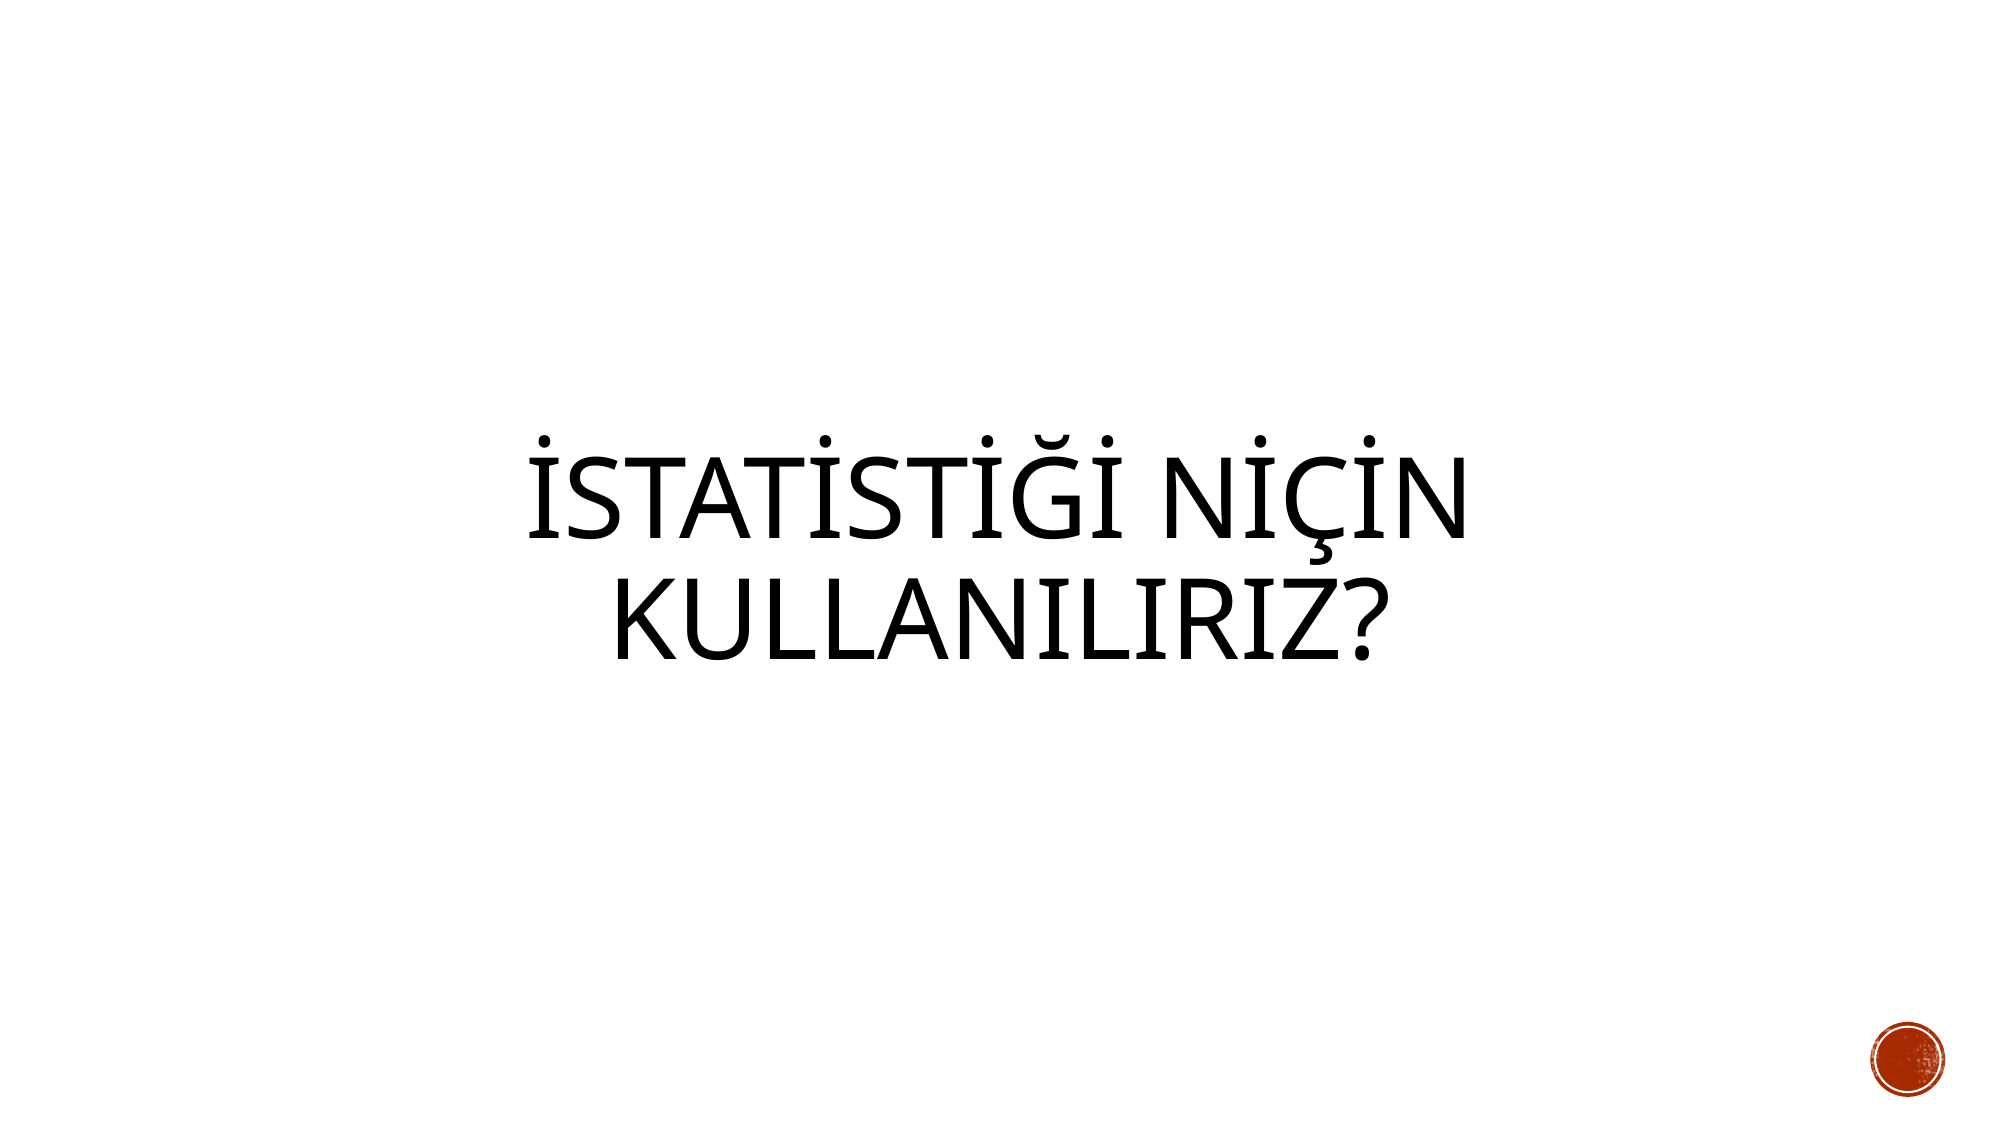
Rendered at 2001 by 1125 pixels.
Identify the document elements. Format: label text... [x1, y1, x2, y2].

title İSTATİSTİĞİ NİÇİN KULLANILIRIZ? [174, 430, 1825, 695]
